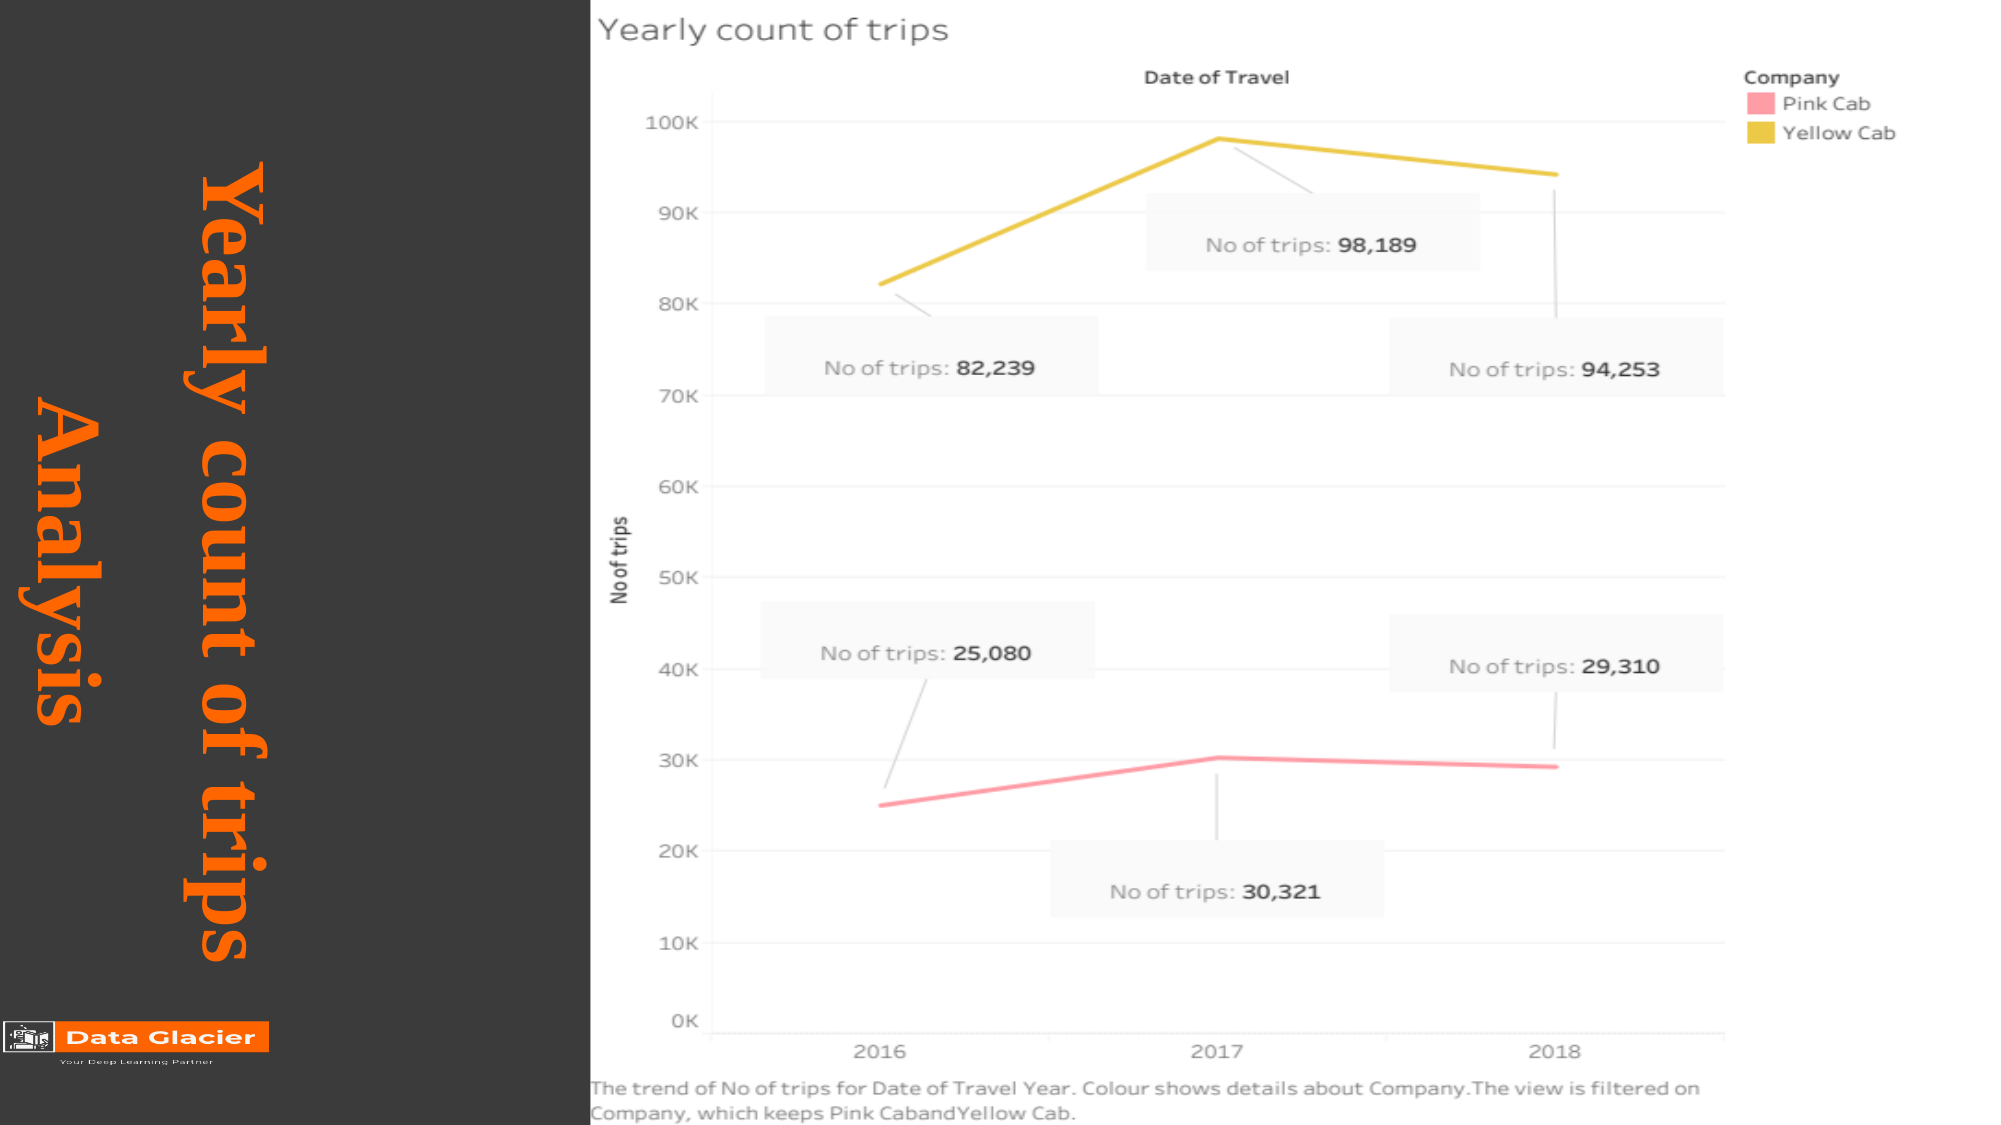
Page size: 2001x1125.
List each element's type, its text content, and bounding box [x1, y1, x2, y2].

picture [590, 0, 2000, 1125]
title Yearly count of trips Analysis [0, 0, 590, 1125]
picture [0, 961, 272, 1125]
